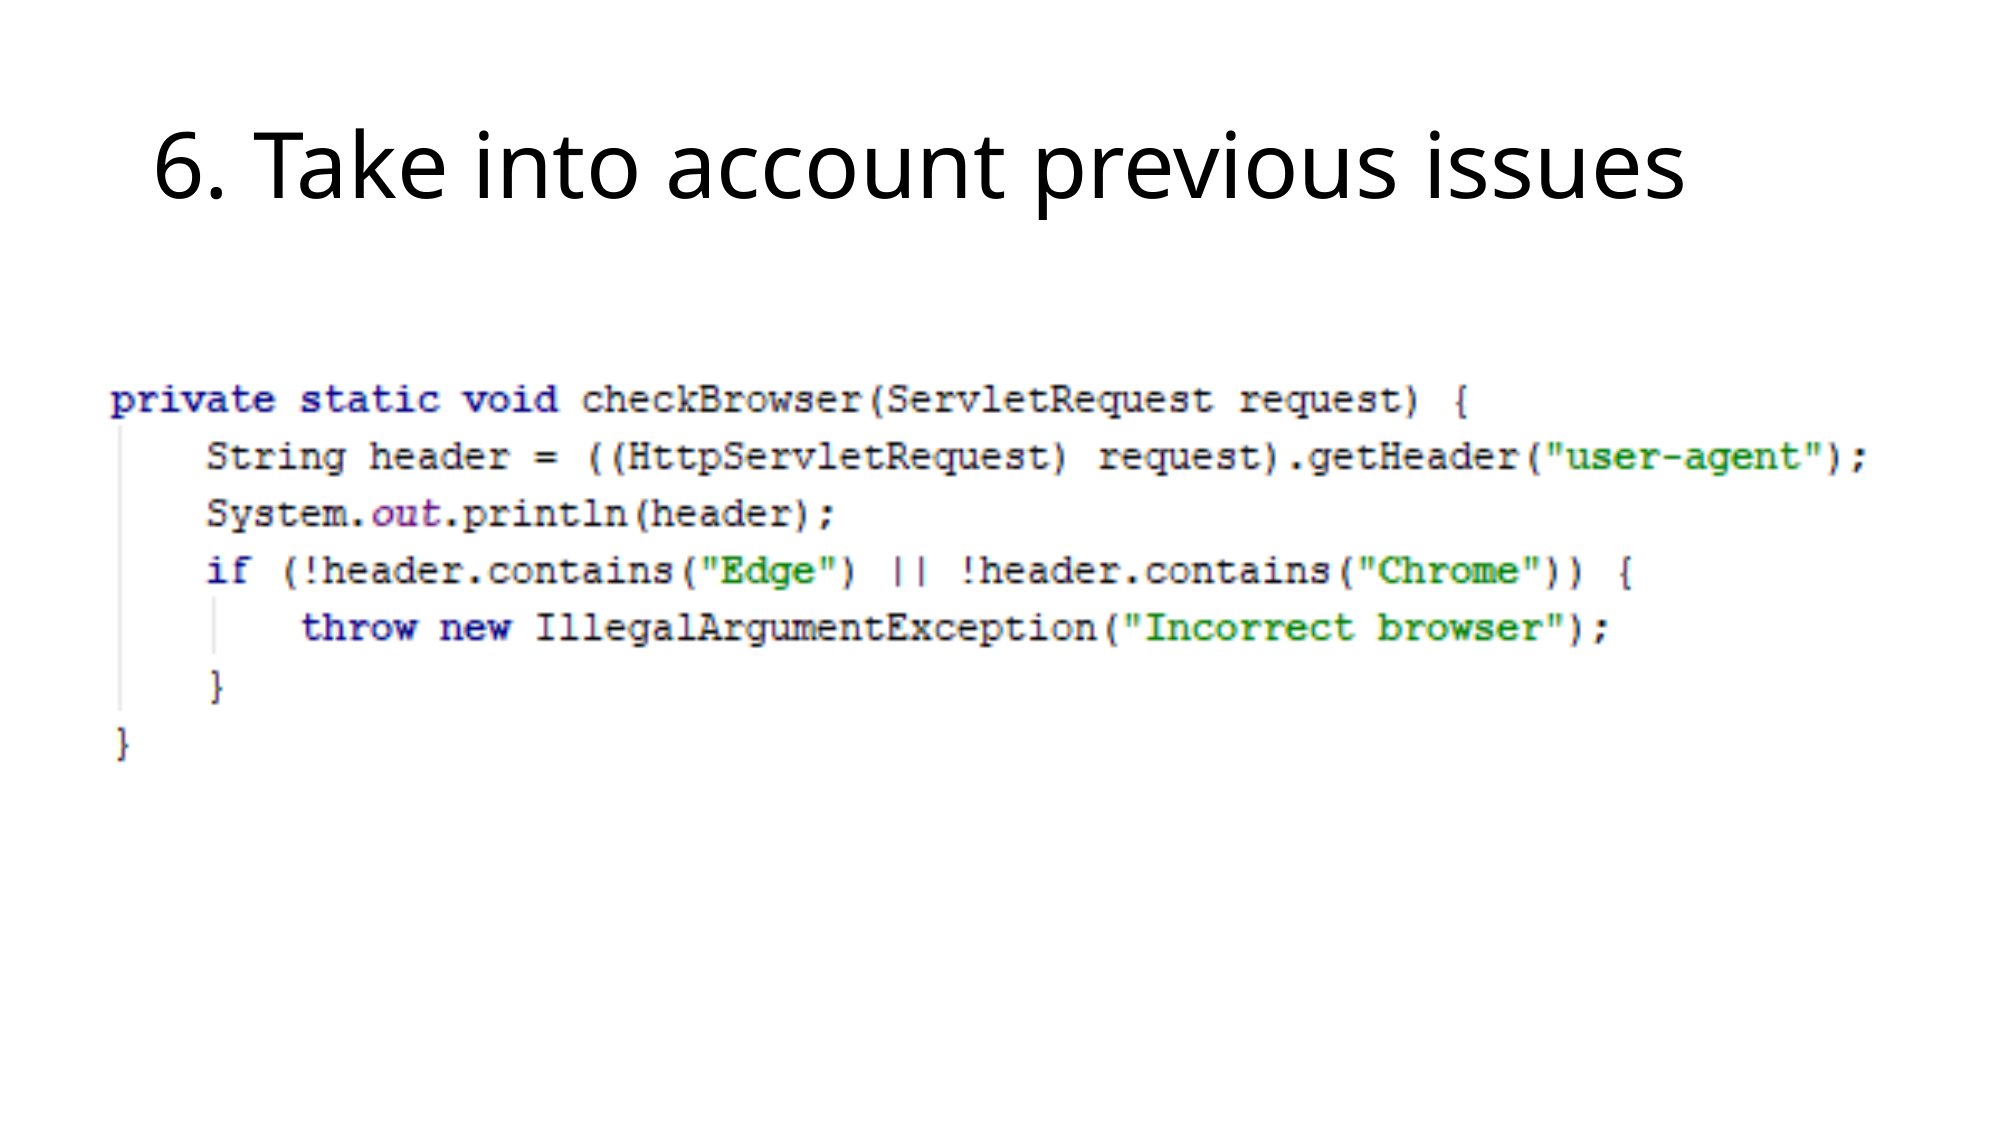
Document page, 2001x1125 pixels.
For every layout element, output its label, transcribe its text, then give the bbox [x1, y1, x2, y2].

picture [96, 356, 1903, 769]
title 6. Take into account previous issues [137, 59, 1863, 278]
